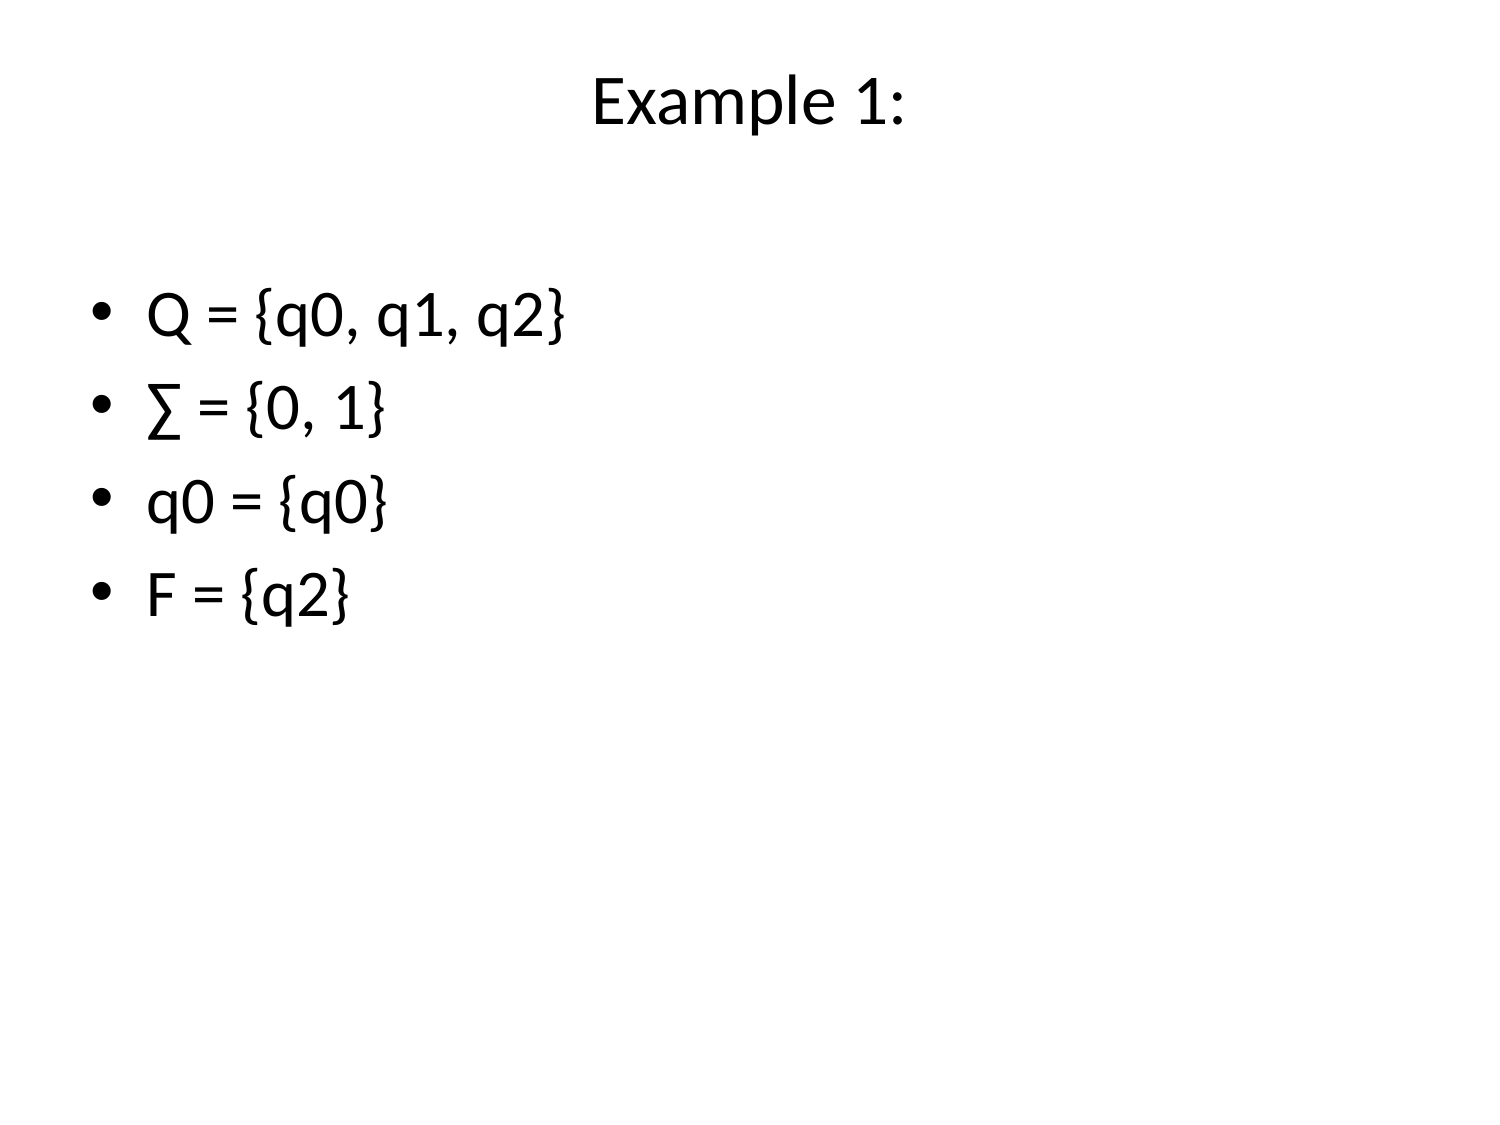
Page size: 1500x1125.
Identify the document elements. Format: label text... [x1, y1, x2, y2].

list Q = {q0, q1, q2} ∑ = {0, 1} q0 = {q0} F = {q2} [75, 262, 1425, 1005]
title Example 1: [75, 45, 1425, 233]
